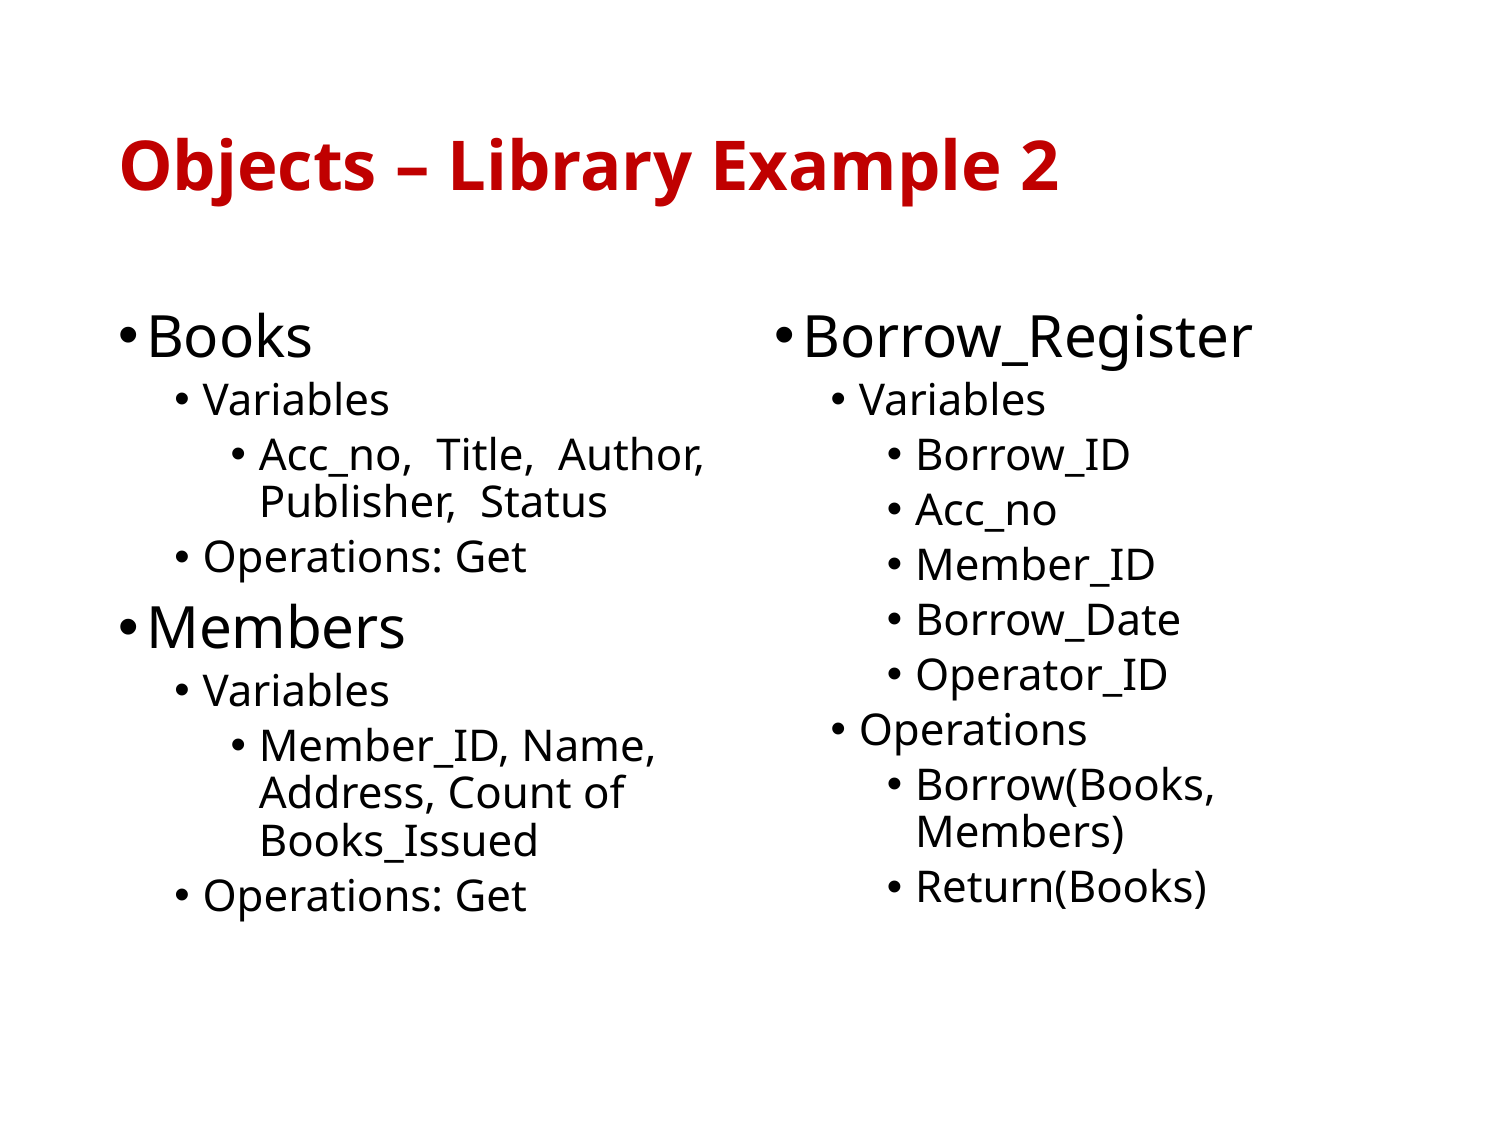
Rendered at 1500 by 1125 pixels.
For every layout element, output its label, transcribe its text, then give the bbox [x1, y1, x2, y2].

title Objects – Library Example 2 [103, 59, 1397, 278]
list Borrow_Register Variables Borrow_ID Acc_no Member_ID Borrow_Date Operator_ID Operations Borrow(Books, Members) Return(Books) [759, 299, 1397, 1014]
list Books Variables Acc_no, Title, Author, Publisher, Status Operations: Get Members Variables Member_ID, Name, Address, Count of Books_Issued Operations: Get [103, 299, 741, 1014]
